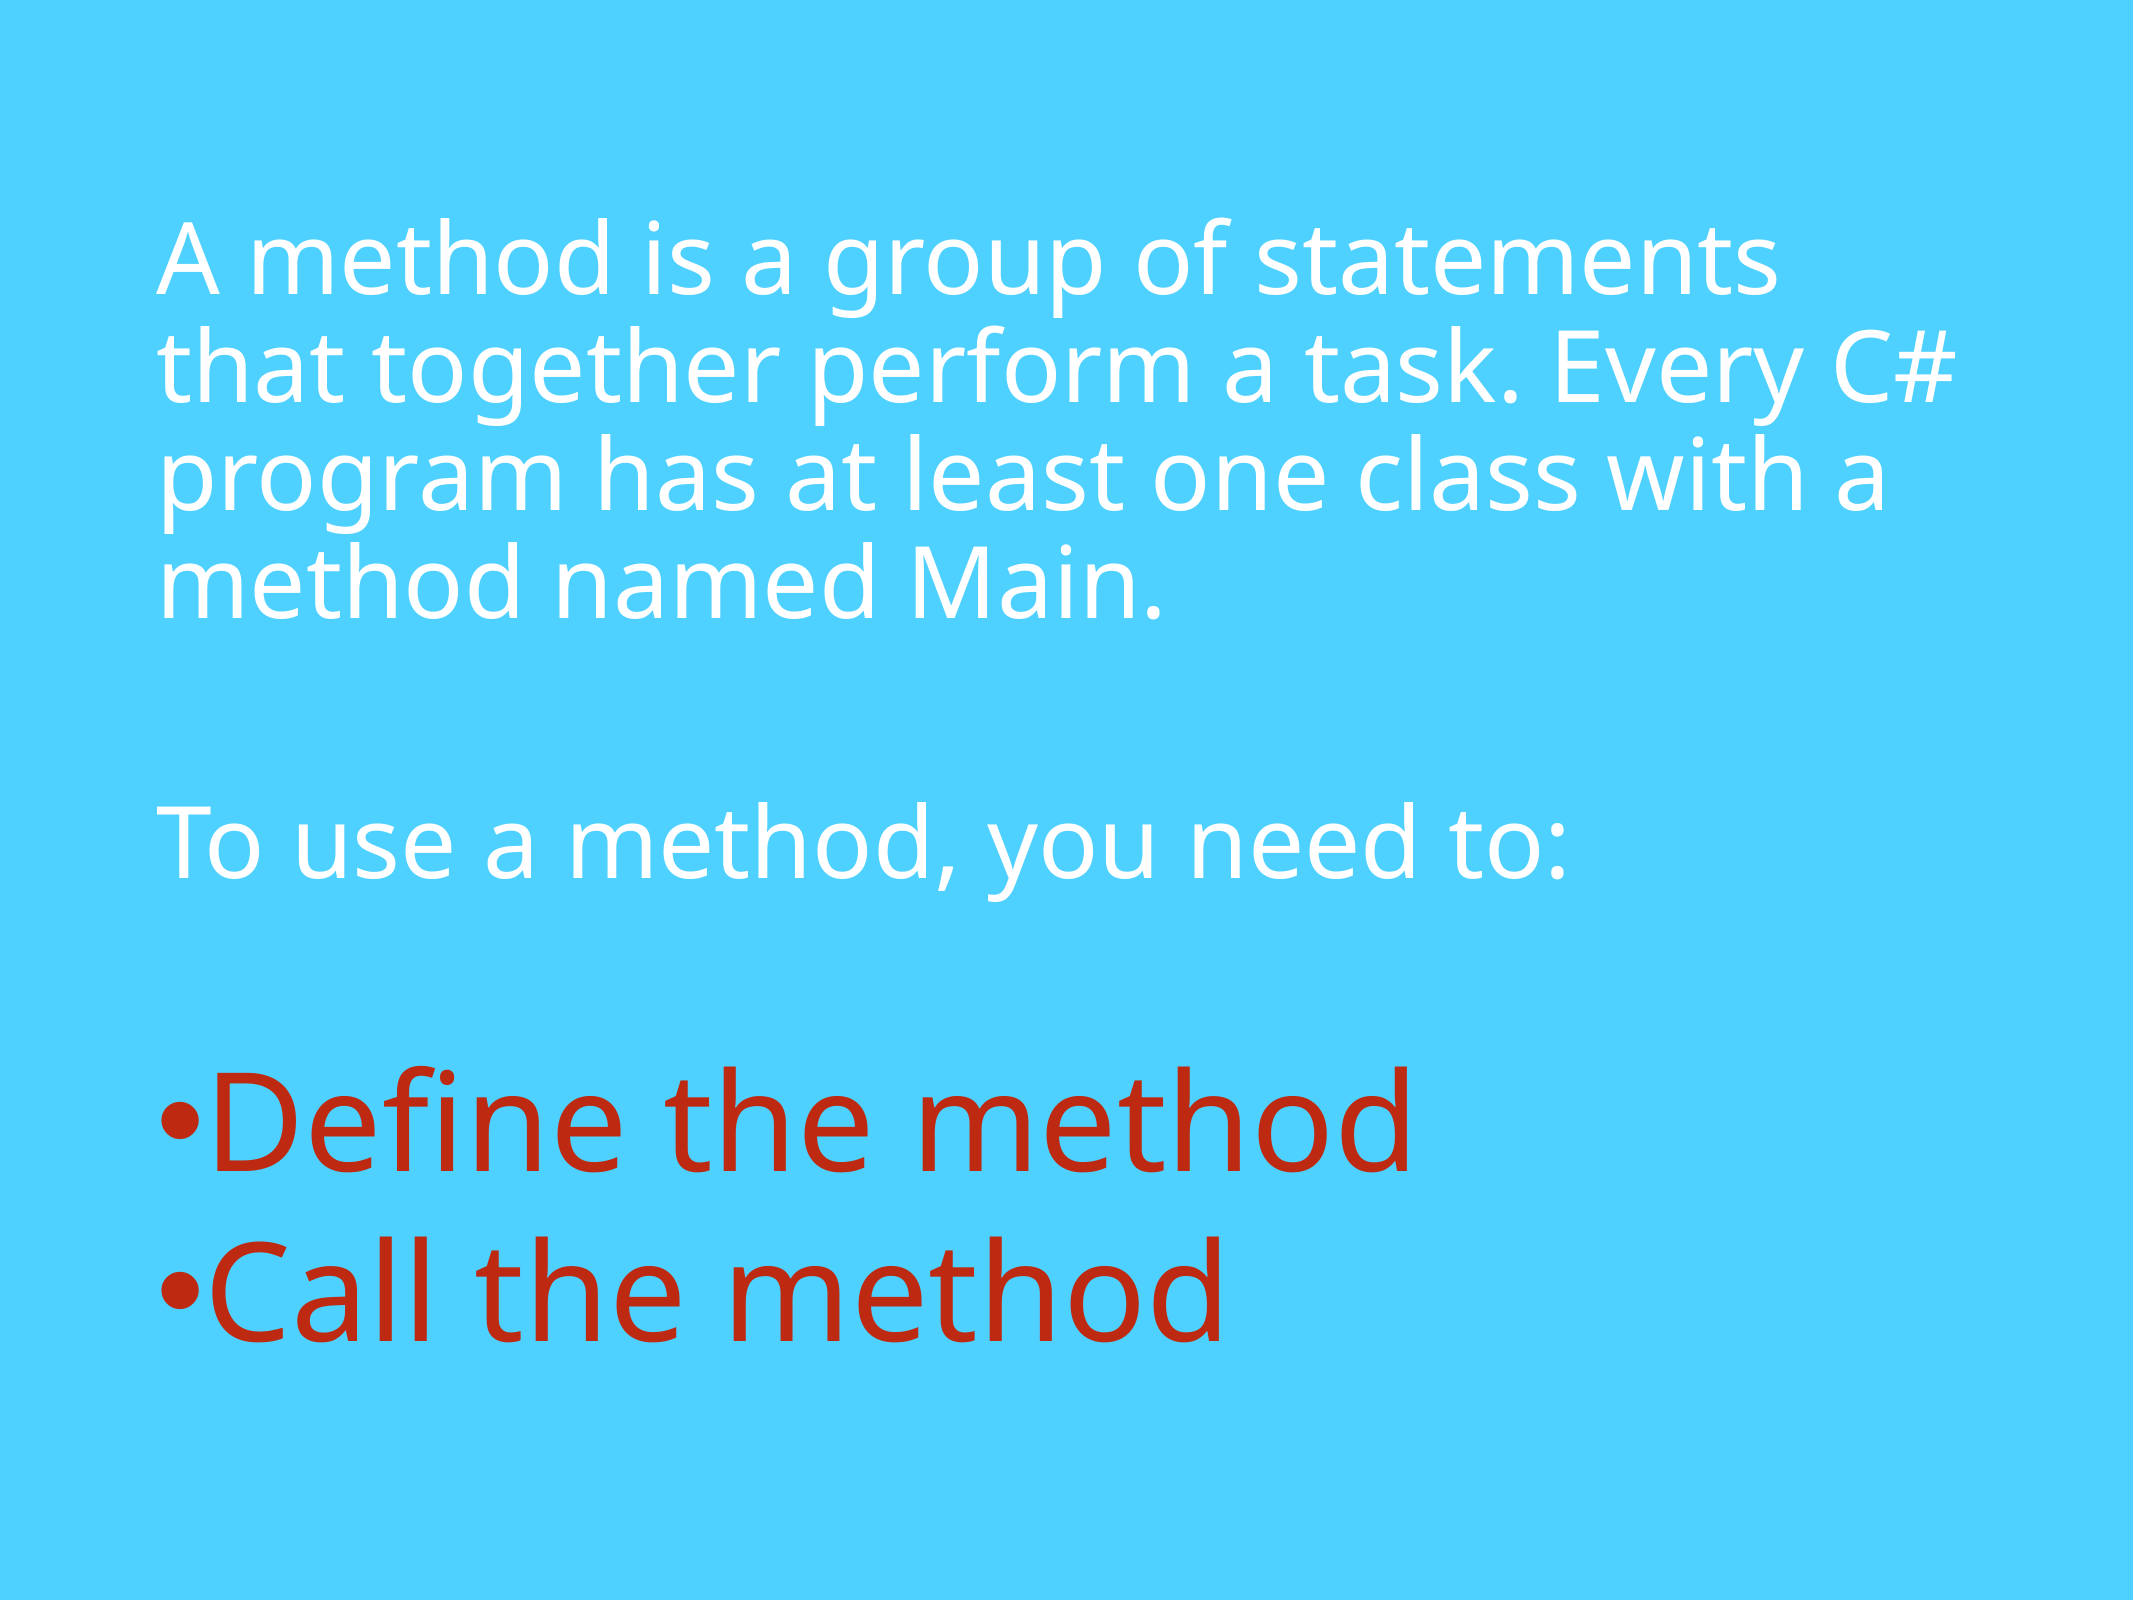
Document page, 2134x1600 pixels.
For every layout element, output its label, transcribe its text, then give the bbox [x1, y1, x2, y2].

list A method is a group of statements that together perform a task. Every C# program has at least one class with a method named Main. To use a method, you need to: Define the method Call the method [156, 208, 1978, 1392]
